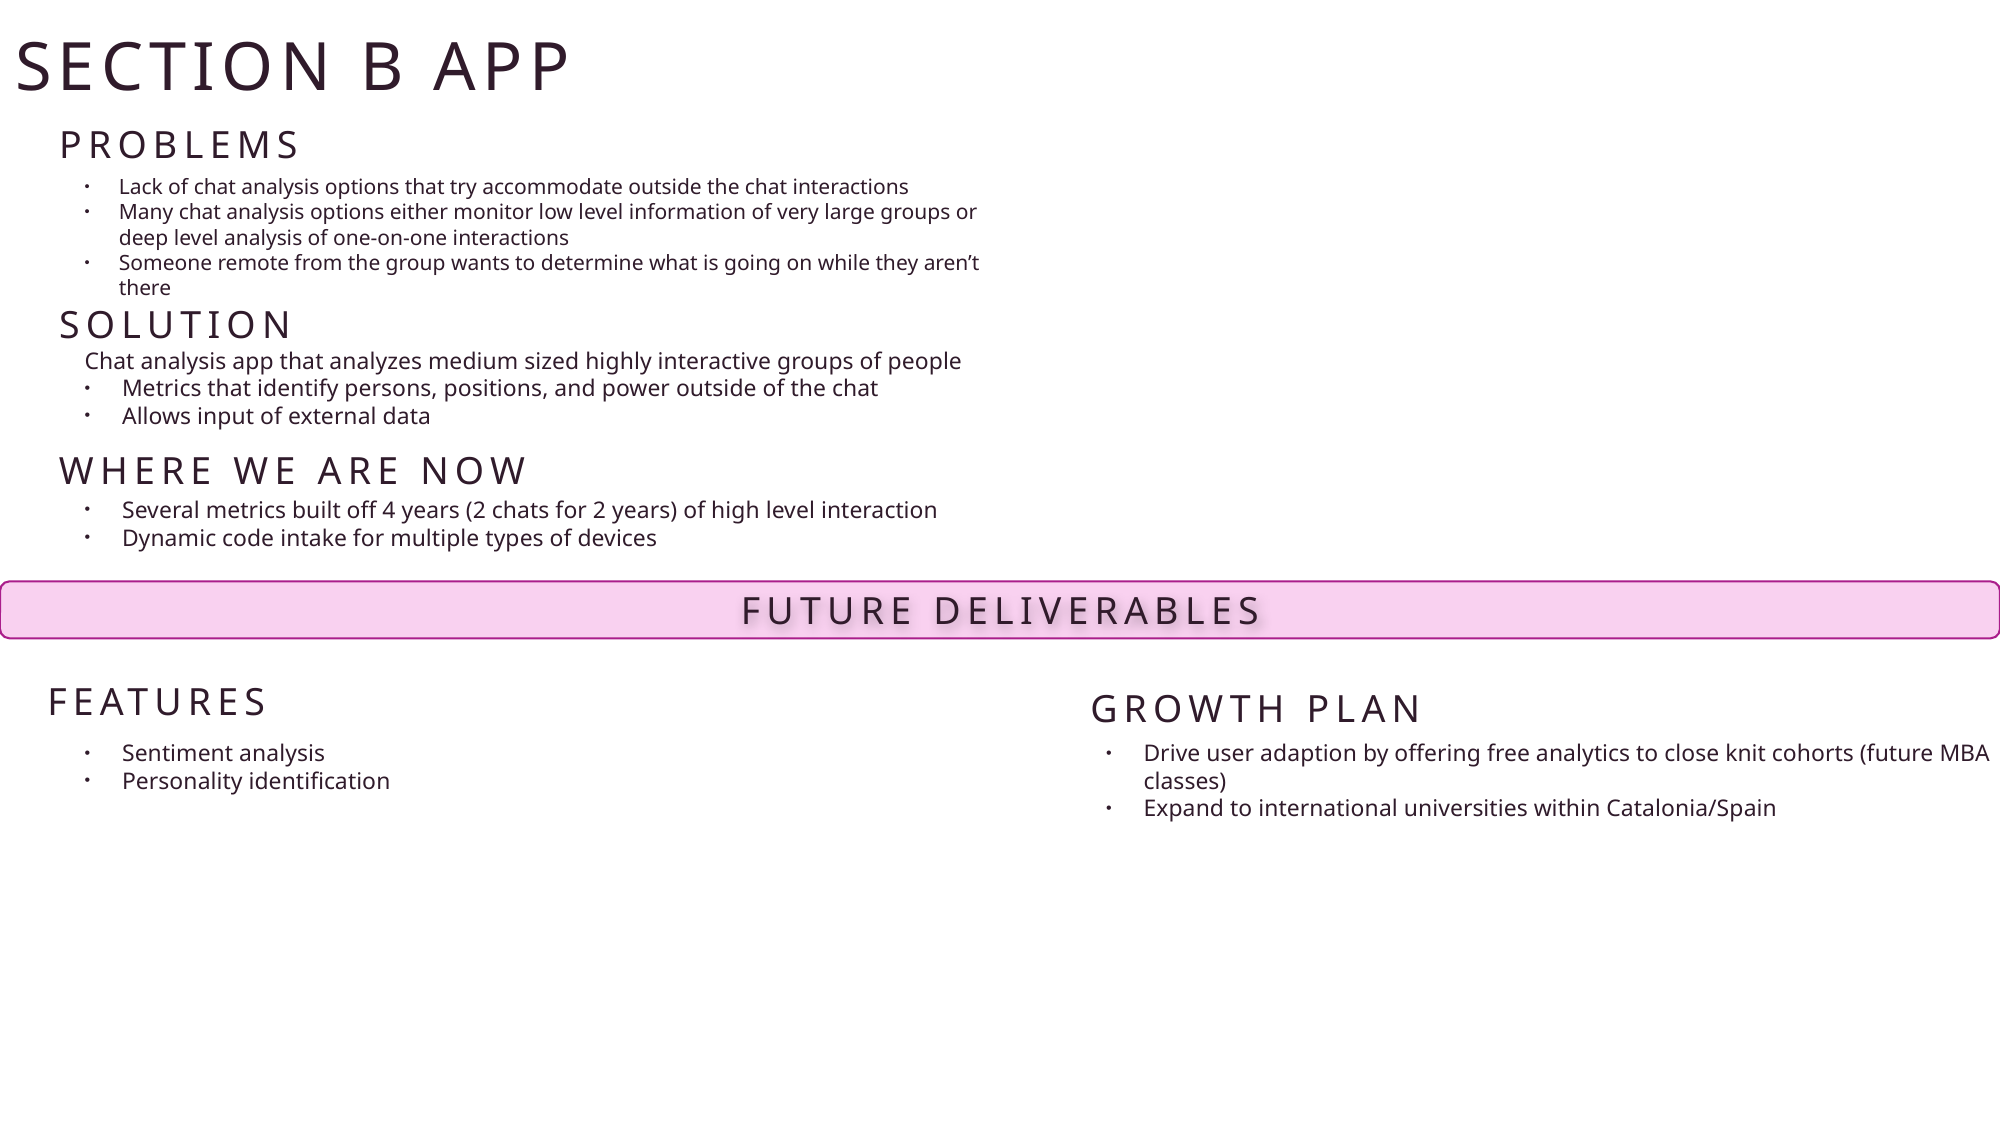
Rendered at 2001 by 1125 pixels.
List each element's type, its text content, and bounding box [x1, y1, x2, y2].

list Lack of chat analysis options that try accommodate outside the chat interactions Many chat analysis options either monitor low level information of very large groups or deep level analysis of one-on-one interactions Someone remote from the group wants to determine what is going on while they aren’t there [69, 166, 1000, 310]
text_box Growth Plan [1075, 650, 1822, 738]
text_box Chat analysis app that analyzes medium sized highly interactive groups of people Metrics that identify persons, positions, and power outside of the chat Allows input of external data [69, 338, 1000, 483]
text_box Drive user adaption by offering free analytics to close knit cohorts (future MBA classes) Expand to international universities within Catalonia/Spain [1090, 731, 2000, 872]
text_box Solution [44, 266, 330, 354]
text_box Sentiment analysis Personality identification [69, 731, 1000, 813]
text_box Where we are now [44, 412, 587, 500]
text_box Future Deliverables [0, 568, 2000, 658]
text_box Several metrics built off 4 years (2 chats for 2 years) of high level interaction Dynamic code intake for multiple types of devices [69, 487, 1000, 566]
title Section B App [0, 0, 1557, 113]
text_box Problems [44, 86, 330, 175]
text_box Features [32, 667, 779, 732]
